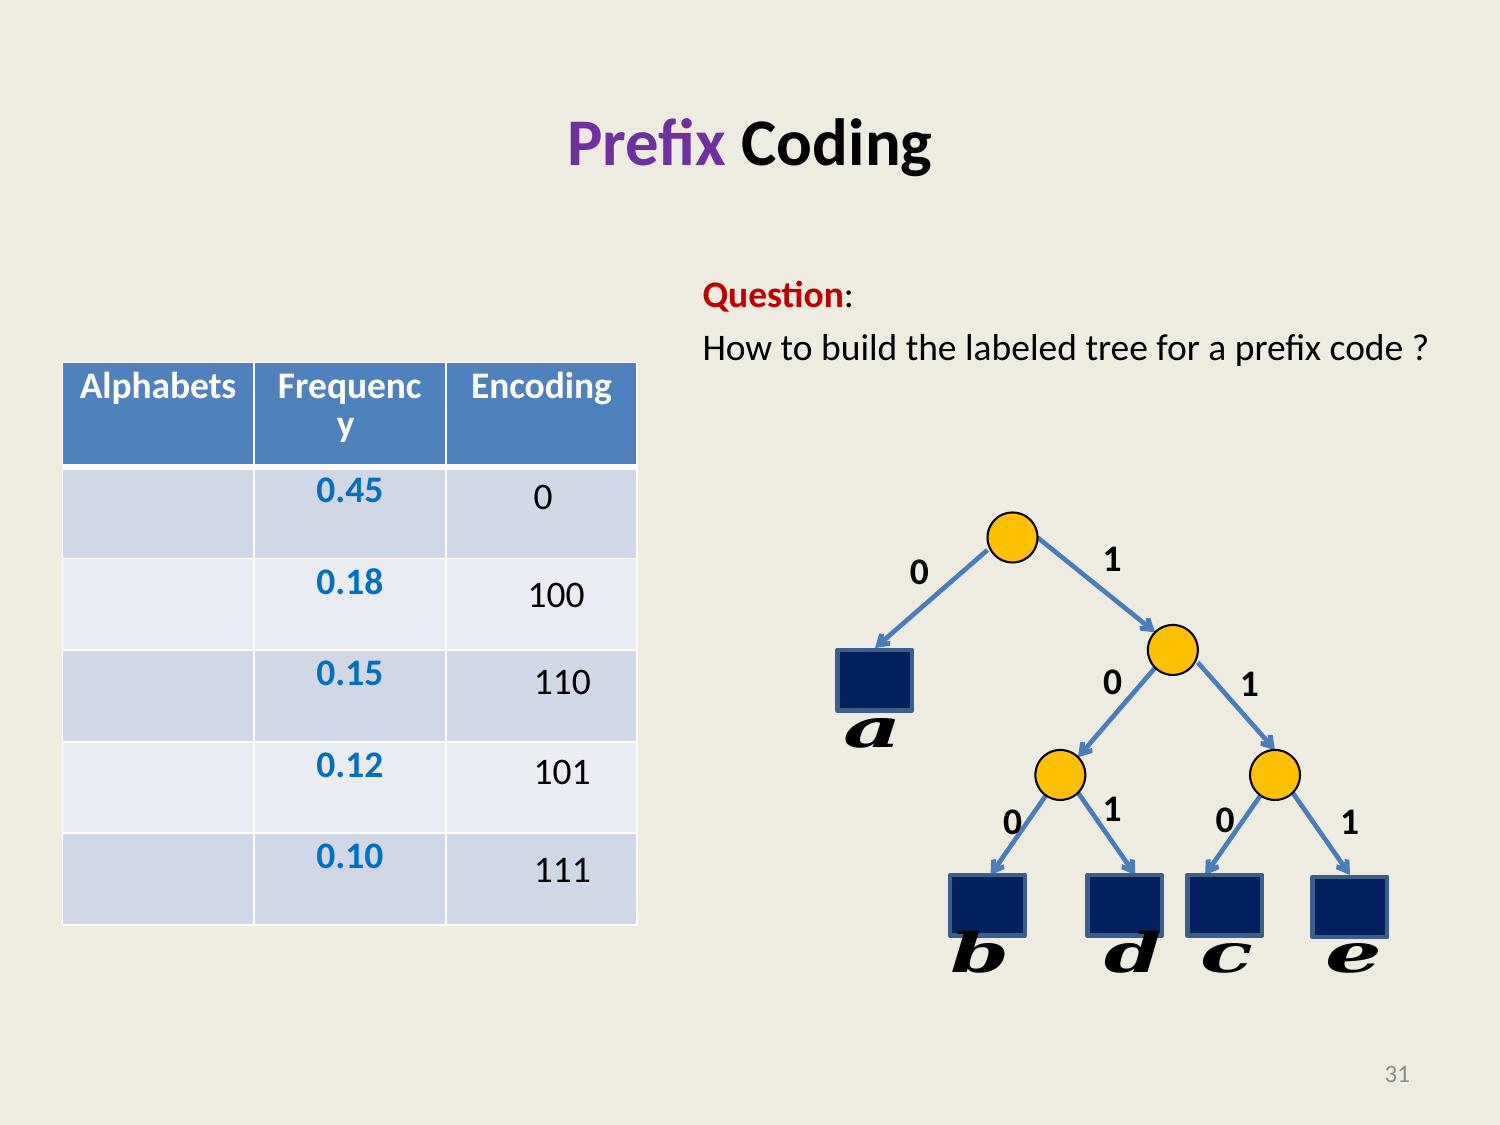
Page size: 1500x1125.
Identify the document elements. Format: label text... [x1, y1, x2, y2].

slide_number 31 [1074, 1042, 1425, 1103]
title Prefix Coding [75, 45, 1425, 233]
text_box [837, 699, 1386, 986]
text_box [837, 512, 1388, 701]
list Question: How to build the labeled tree for a prefix code ? [687, 262, 1488, 1005]
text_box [894, 526, 1375, 698]
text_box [512, 464, 607, 899]
